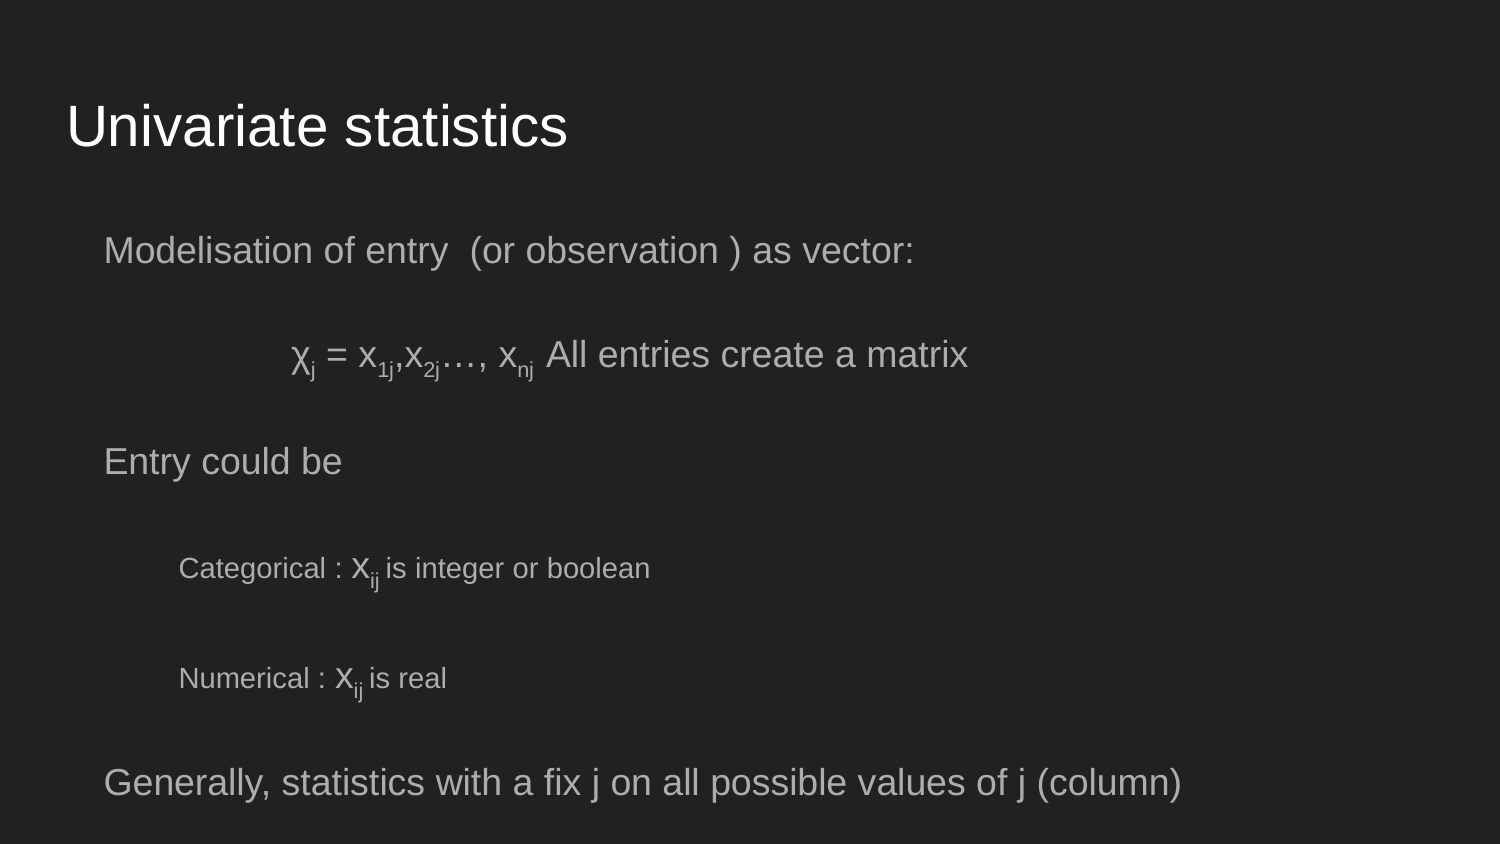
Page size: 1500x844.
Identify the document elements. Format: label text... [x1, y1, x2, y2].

list Modelisation of entry (or observation ) as vector: χj = x1j,x2j…, xnj All entries create a matrix Entry could be Categorical : xij is integer or boolean Numerical : xij is real Generally, statistics with a fix j on all possible values of j (column) [51, 189, 1449, 750]
title Univariate statistics [51, 72, 1449, 167]
